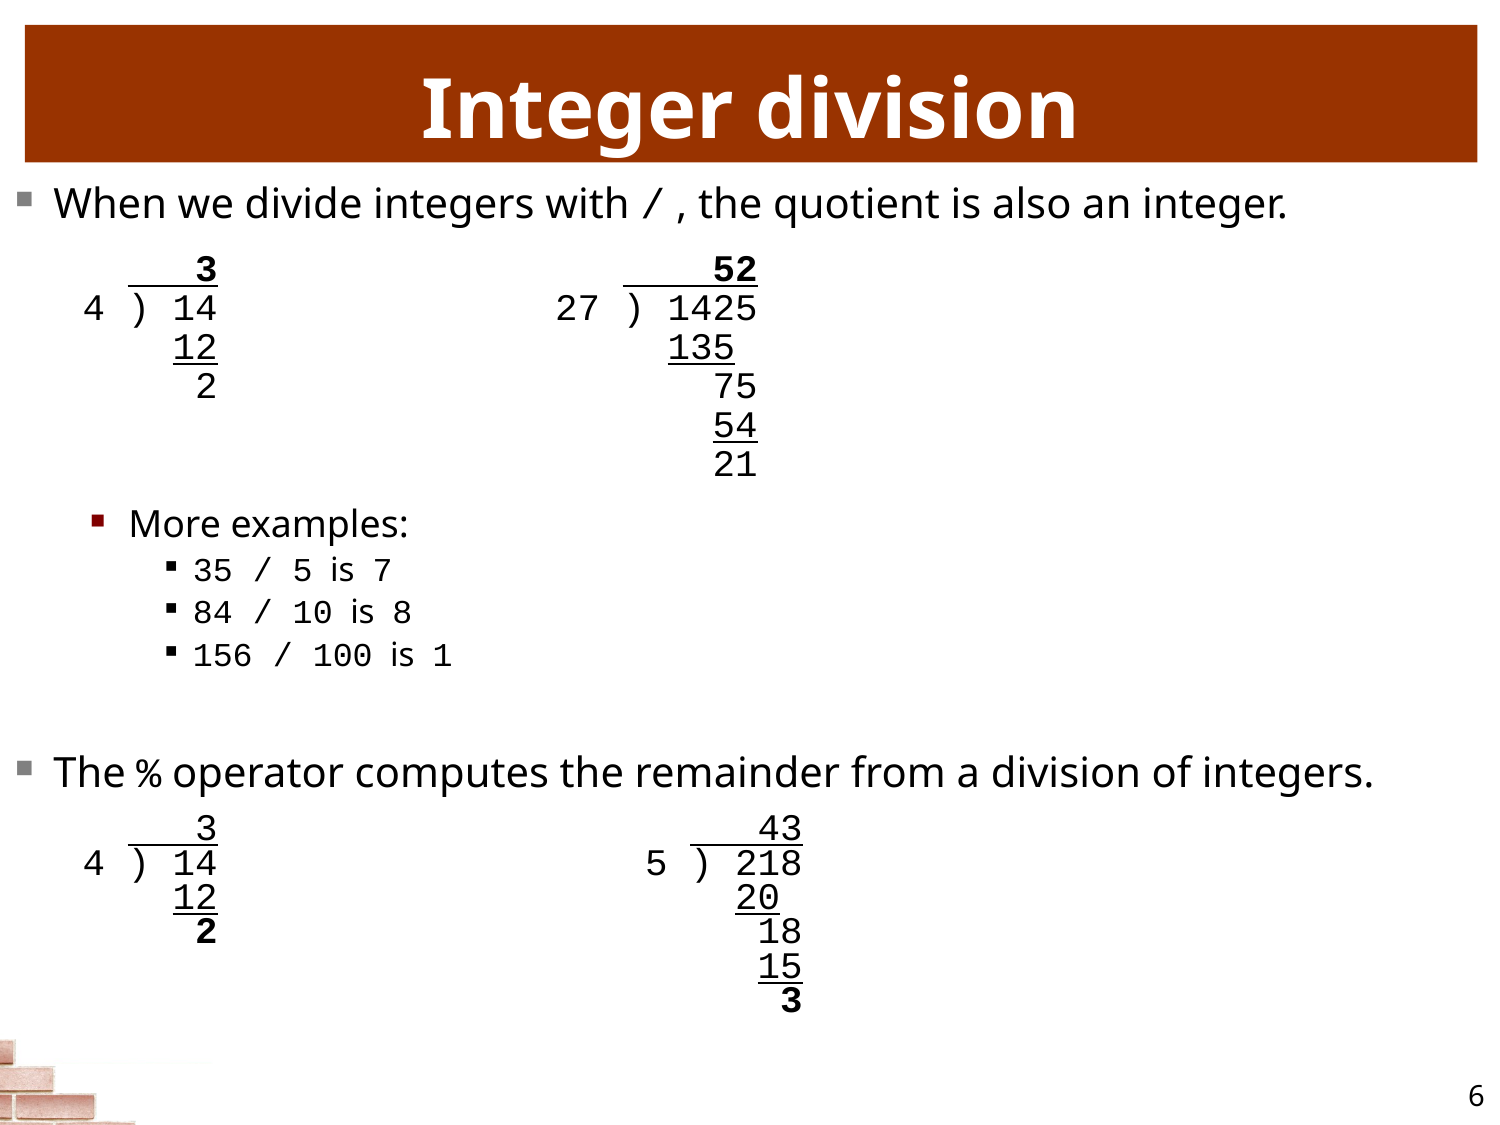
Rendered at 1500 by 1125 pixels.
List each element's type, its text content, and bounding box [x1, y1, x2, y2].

title Integer division [24, 24, 1478, 163]
slide_number 6 [1275, 1088, 1500, 1125]
picture [0, 1088, 213, 1125]
list When we divide integers with / , the quotient is also an integer. 3 52 4 ) 14 27 ) 1425 12 135 2 75 54 21 More examples: 35 / 5 is 7 84 / 10 is 8 156 / 100 is 1 The % operator computes the remainder from a division of integers. 3 43 4 ) 14 5 ) 218 12 20 2 18 15 3 [0, 174, 1500, 1088]
